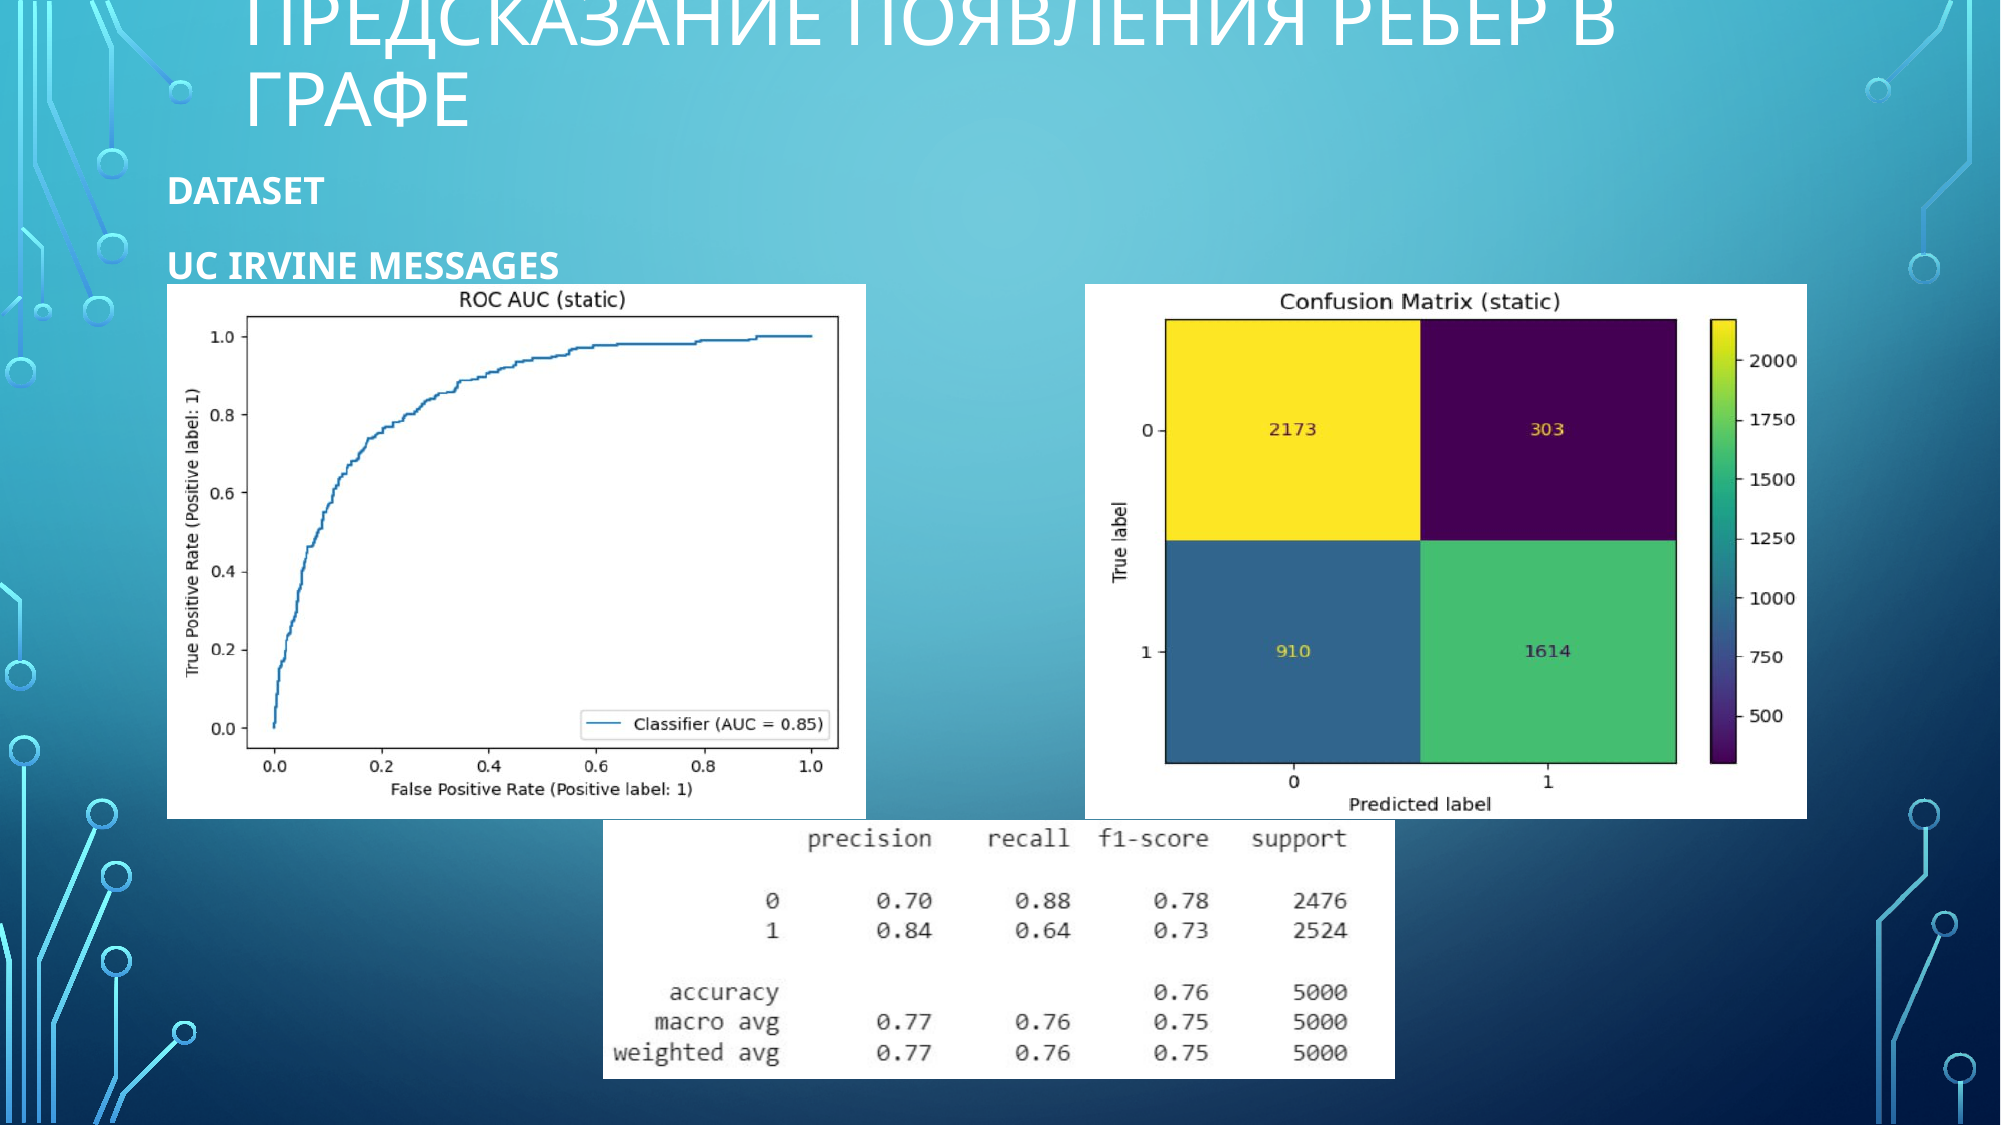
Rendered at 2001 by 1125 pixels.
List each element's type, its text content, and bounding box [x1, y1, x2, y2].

picture [603, 820, 1395, 1079]
picture [1085, 284, 1807, 819]
title Предсказание Появления ребер в Графе [228, 17, 1854, 150]
picture [167, 284, 867, 819]
list Dataset UC Irvine messages [151, 150, 604, 376]
